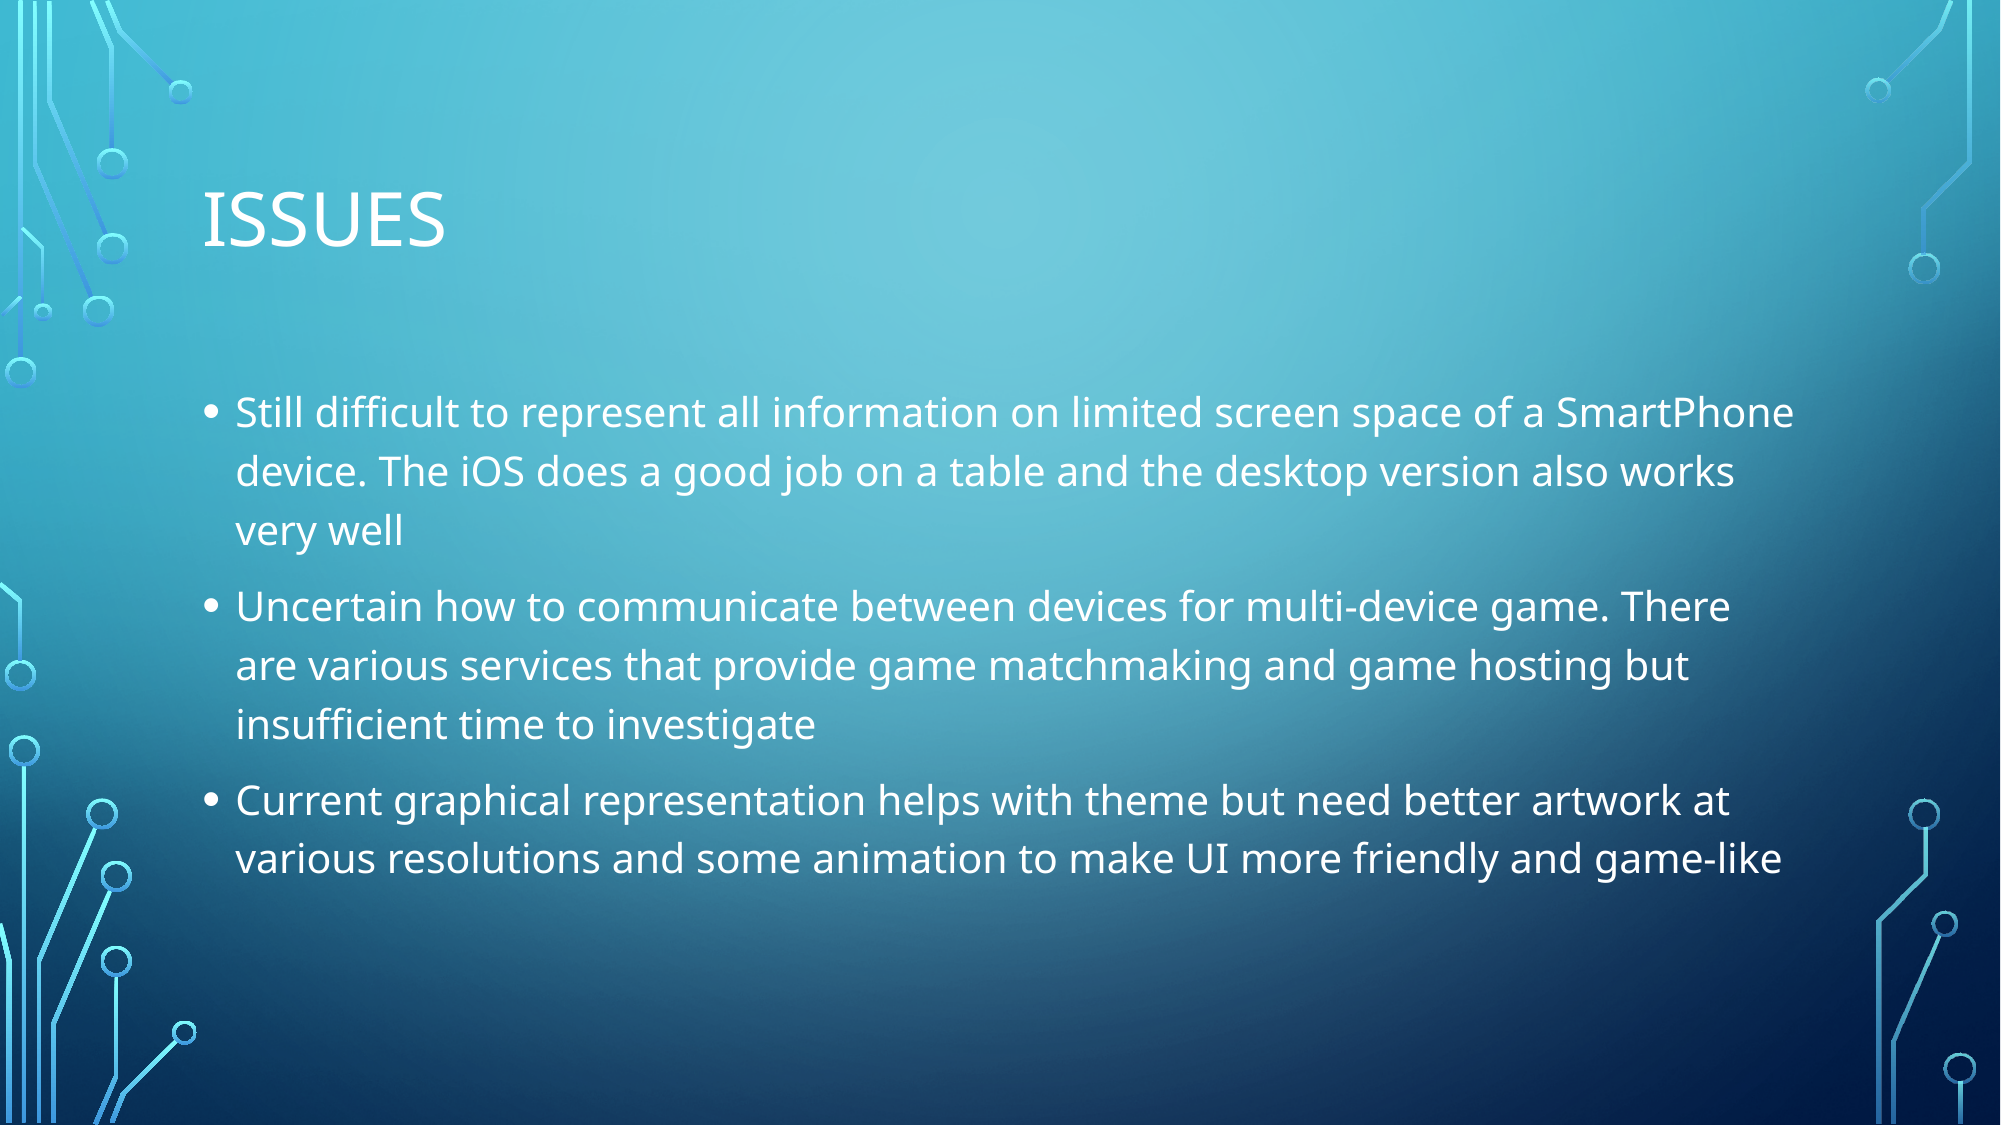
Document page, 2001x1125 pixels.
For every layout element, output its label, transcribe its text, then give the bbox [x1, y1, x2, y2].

title Issues [187, 101, 1813, 344]
list Still difficult to represent all information on limited screen space of a SmartPhone device. The iOS does a good job on a table and the desktop version also works very well Uncertain how to communicate between devices for multi-device game. There are various services that provide game matchmaking and game hosting but insufficient time to investigate Current graphical representation helps with theme but need better artwork at various resolutions and some animation to make UI more friendly and game-like [187, 369, 1813, 950]
